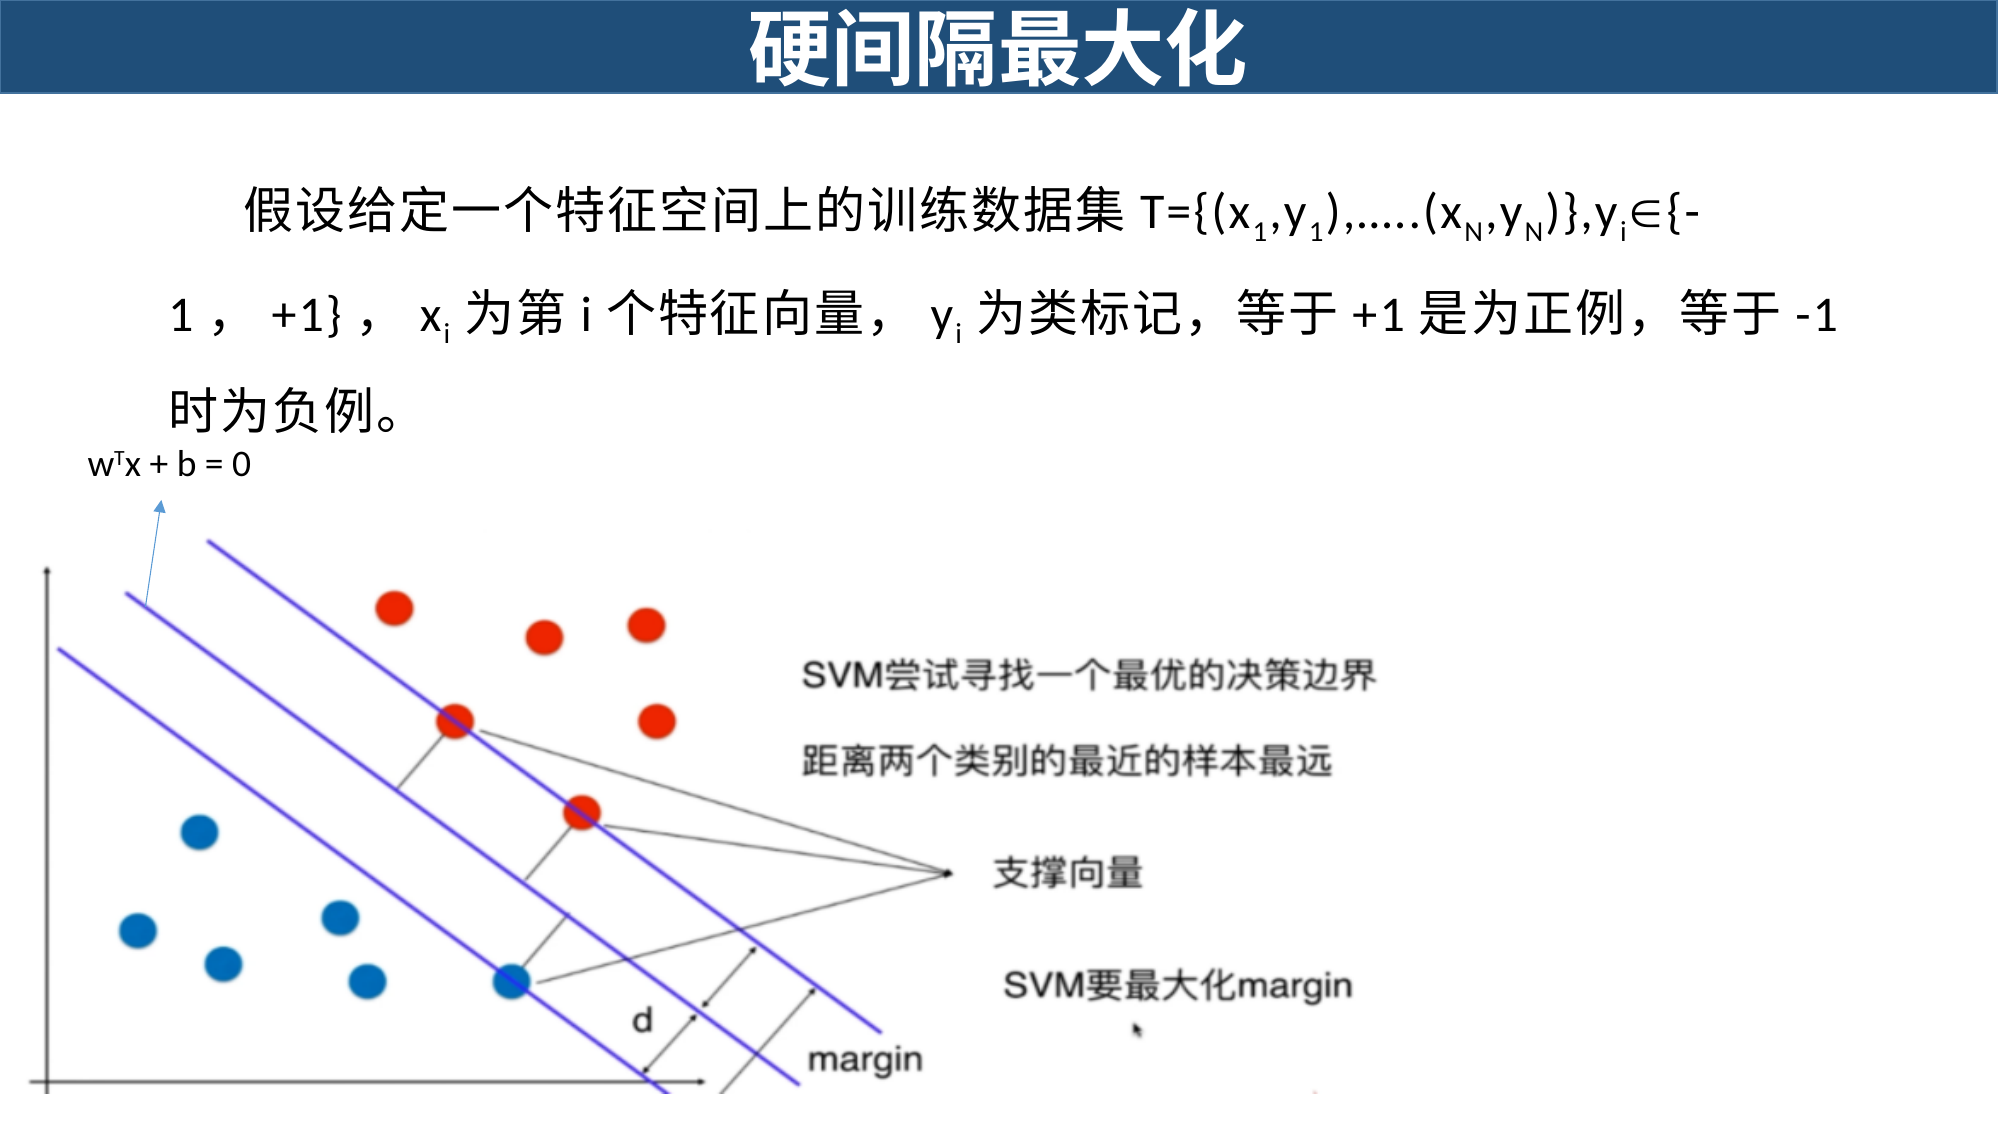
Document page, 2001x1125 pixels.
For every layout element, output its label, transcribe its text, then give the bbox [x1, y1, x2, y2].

text_box 硬间隔最大化 [0, 0, 1998, 94]
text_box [19, 431, 1398, 1094]
text_box 假设给定一个特征空间上的训练数据集T={(x1,y1),…..(xN,yN)},yi{-1，+1}，xi为第i个特征向量，yi为类标记，等于+1是为正例，等于-1时为负例。 [153, 137, 1916, 447]
